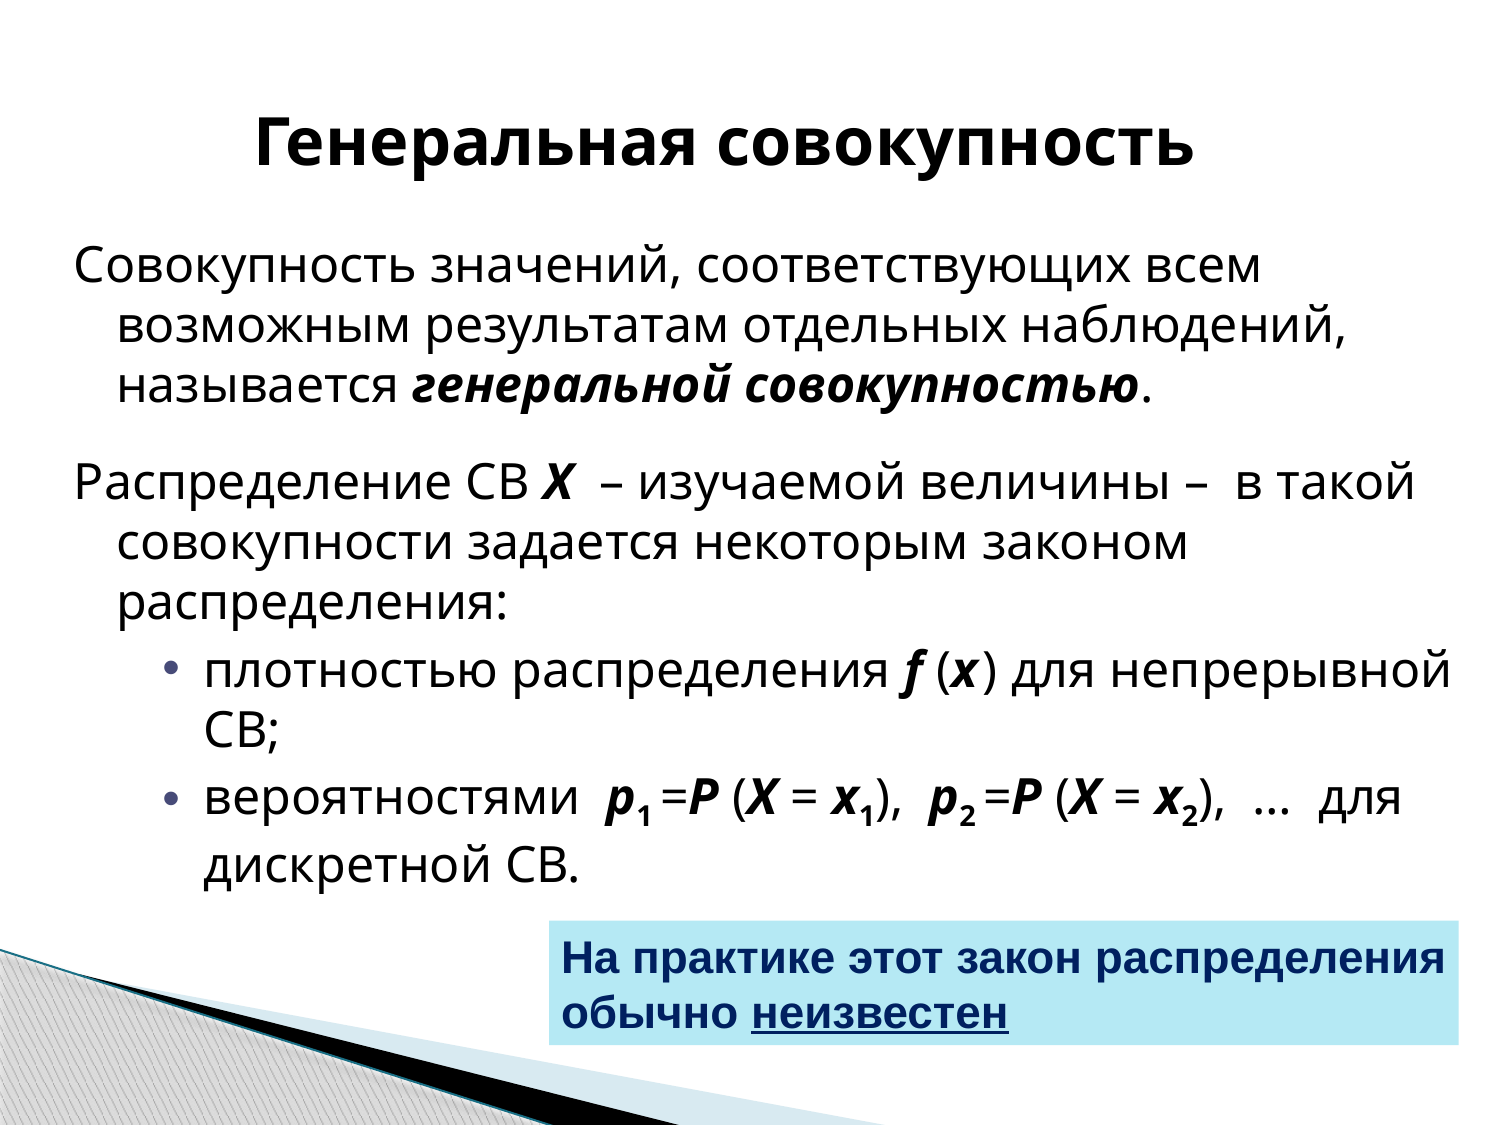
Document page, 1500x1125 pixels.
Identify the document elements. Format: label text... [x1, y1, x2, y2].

title Генеральная совокупность [49, 60, 1400, 218]
text_box На практике этот закон распределения обычно неизвестен [549, 920, 1459, 1046]
list Совокупность значений, соответствующих всем возможным результатам отдельных наблюдений, называется генеральной совокупностью. Распределение СВ X – изучаемой величины – в такой совокупности задается некоторым законом распределения: плотностью распределения f (x ) для непрерывной СВ; вероятностями p1 =P (X = x1), p2 =P (X = x2), … для дискретной СВ. [41, 224, 1489, 969]
